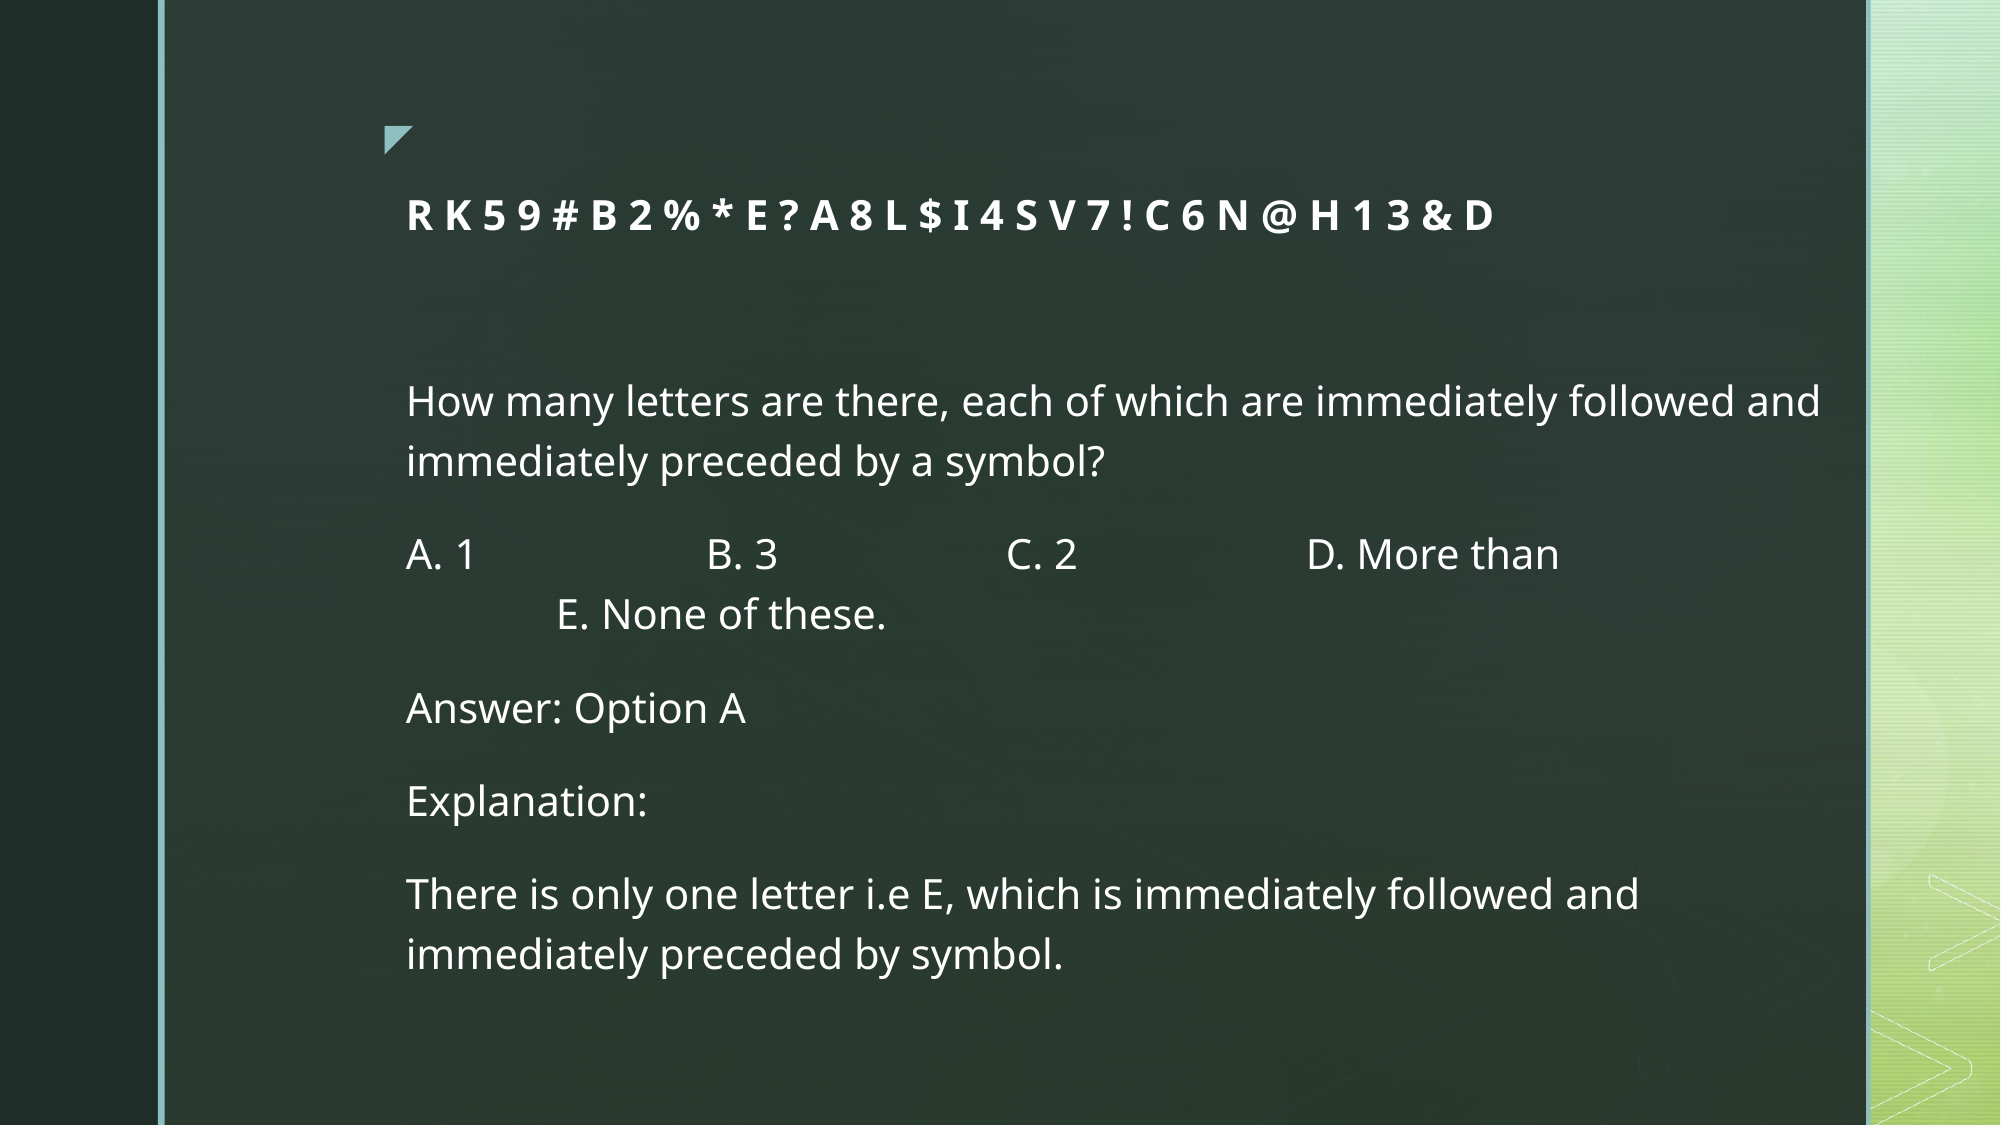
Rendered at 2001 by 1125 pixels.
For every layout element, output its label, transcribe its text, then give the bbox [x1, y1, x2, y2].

list R K 5 9 # B 2 % * E ? A 8 L $ I 4 S V 7 ! C 6 N @ H 1 3 & D How many letters are there, each of which are immediately followed and immediately preceded by a symbol? A. 1 B. 3 C. 2 D. More than E. None of these. Answer: Option A Explanation: There is only one letter i.e E, which is immediately followed and immediately preceded by symbol. [390, 83, 1876, 1073]
picture [1871, 0, 2001, 1125]
